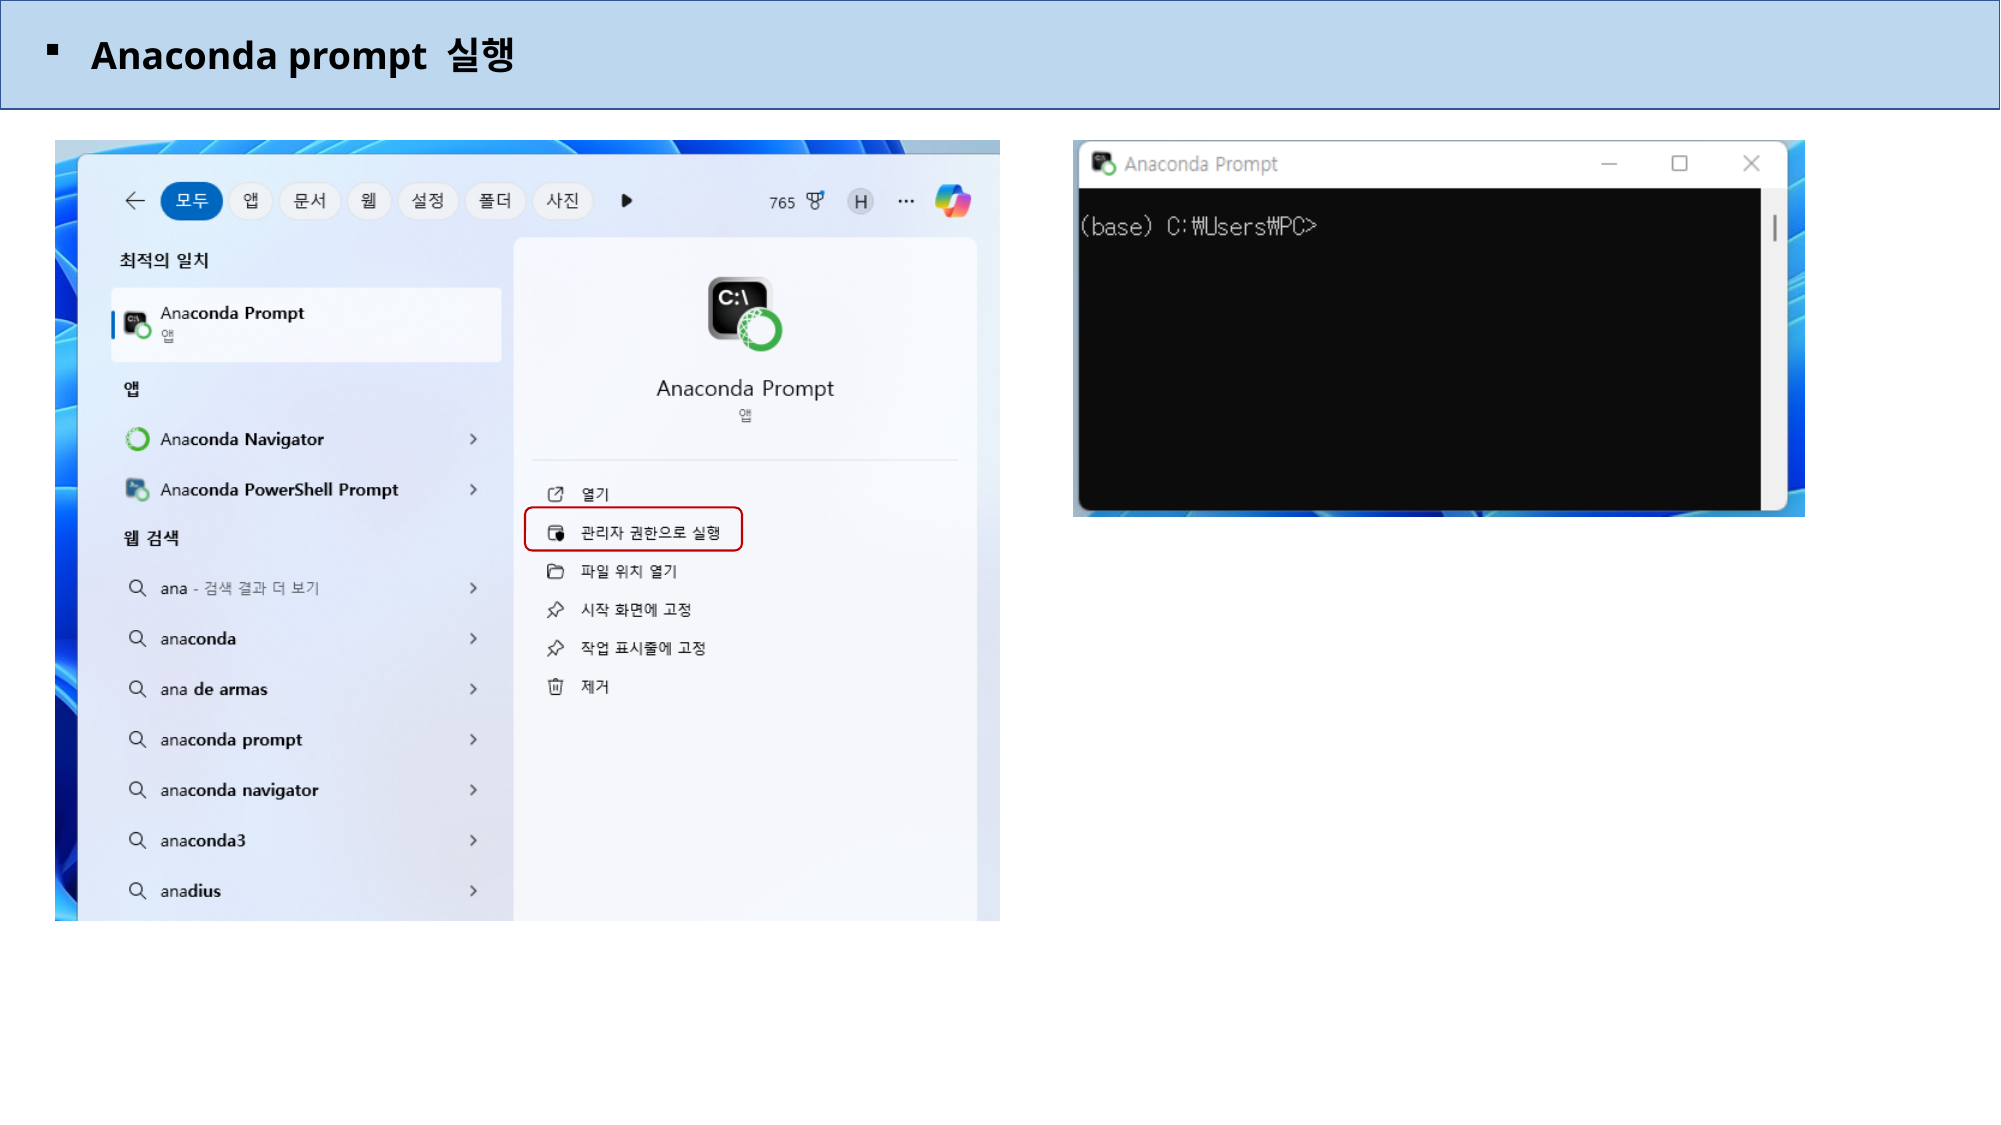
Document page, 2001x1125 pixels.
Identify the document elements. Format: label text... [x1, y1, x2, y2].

picture [55, 140, 1000, 921]
picture [1073, 140, 1805, 518]
text_box Anaconda prompt 실행 [0, 0, 2000, 110]
